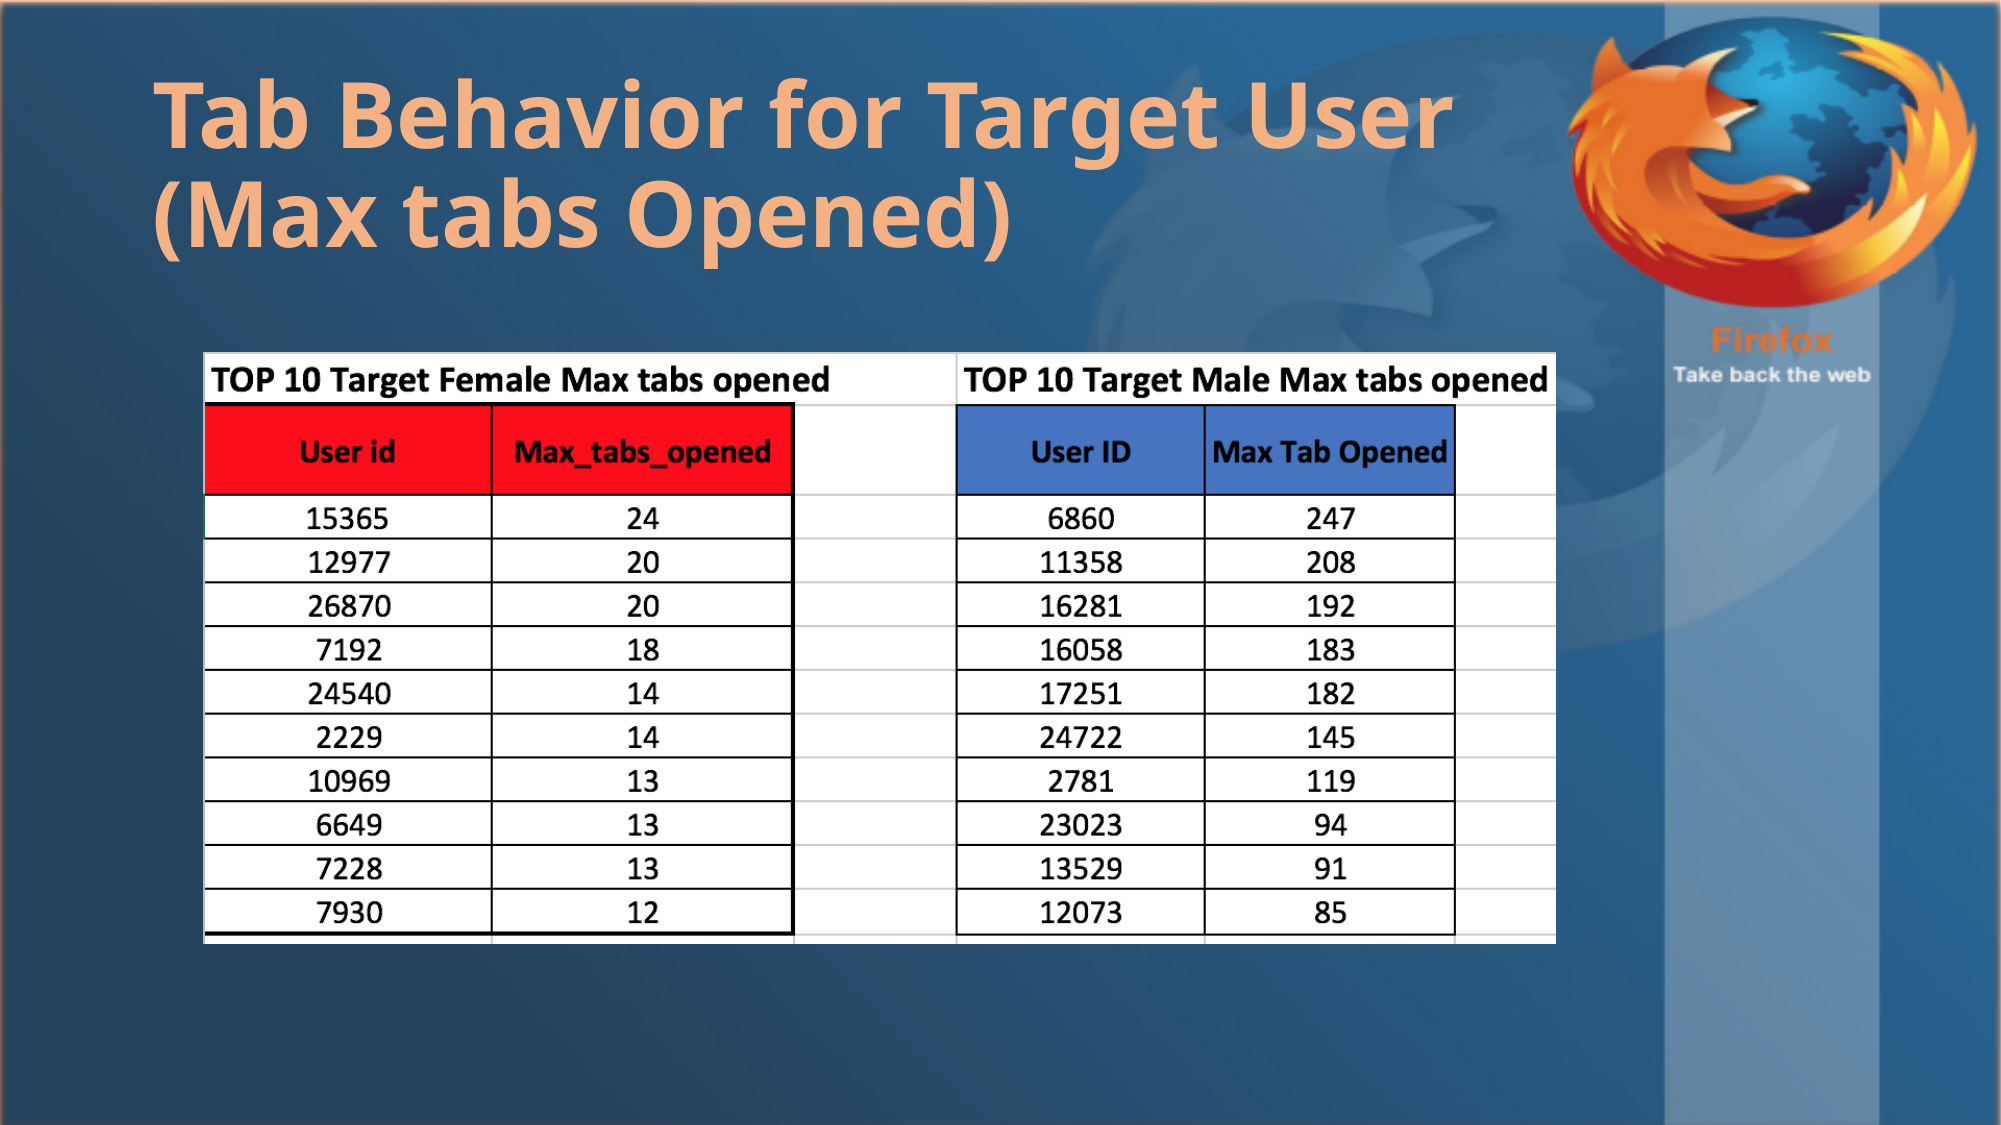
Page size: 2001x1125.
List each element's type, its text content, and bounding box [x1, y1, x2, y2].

title Tab Behavior for Target User (Max tabs Opened) [137, 59, 1863, 278]
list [203, 352, 1556, 944]
